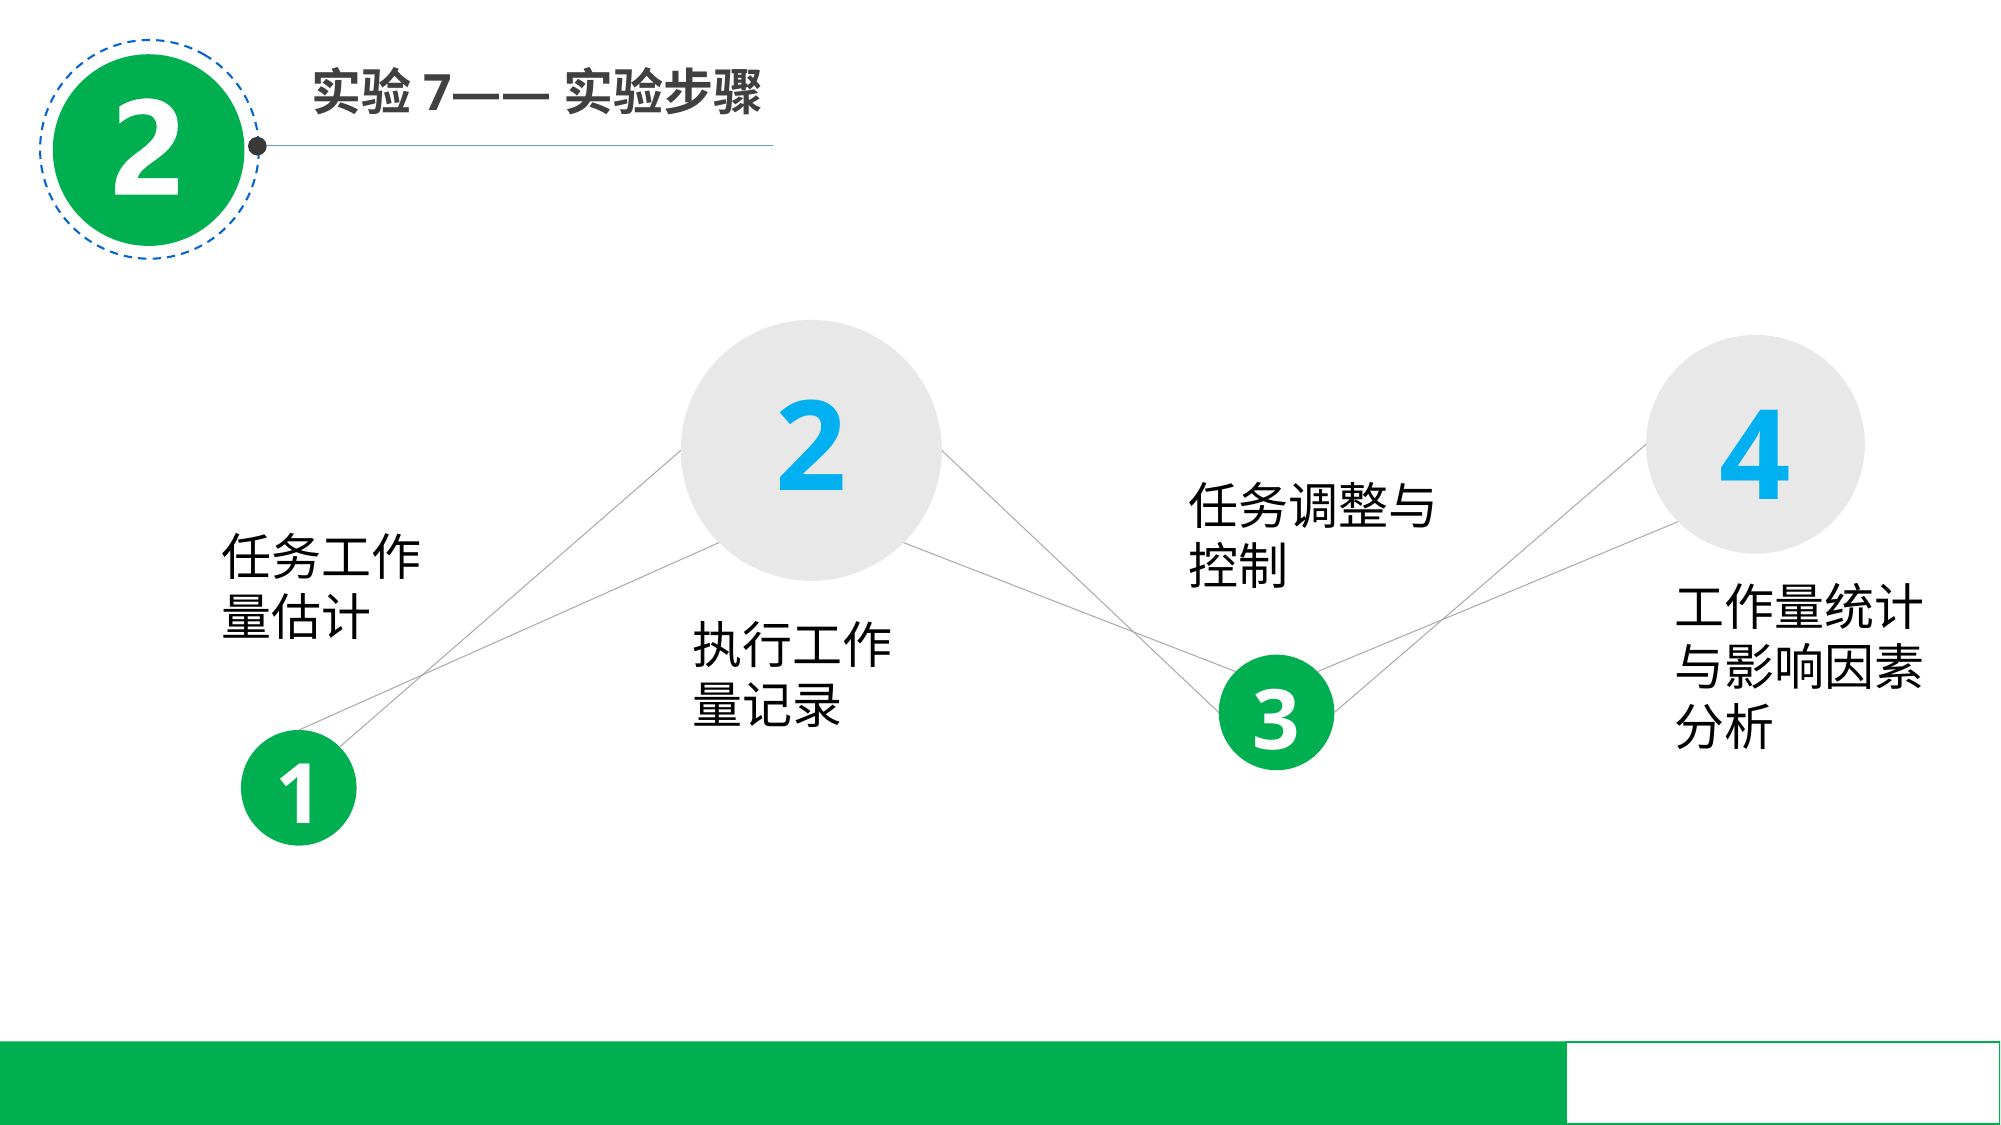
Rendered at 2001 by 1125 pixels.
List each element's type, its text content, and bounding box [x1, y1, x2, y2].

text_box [207, 467, 1489, 655]
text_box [1218, 334, 1865, 771]
text_box 工作量统计与影响因素分析 [1865, 568, 1946, 763]
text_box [240, 450, 680, 467]
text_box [680, 319, 1236, 467]
text_box 执行工作 量记录 [719, 713, 955, 741]
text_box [680, 655, 1218, 713]
text_box [52, 54, 245, 246]
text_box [240, 655, 719, 846]
text_box [246, 135, 268, 157]
text_box [39, 38, 260, 260]
text_box 实验7——实验步骤 [296, 53, 814, 129]
